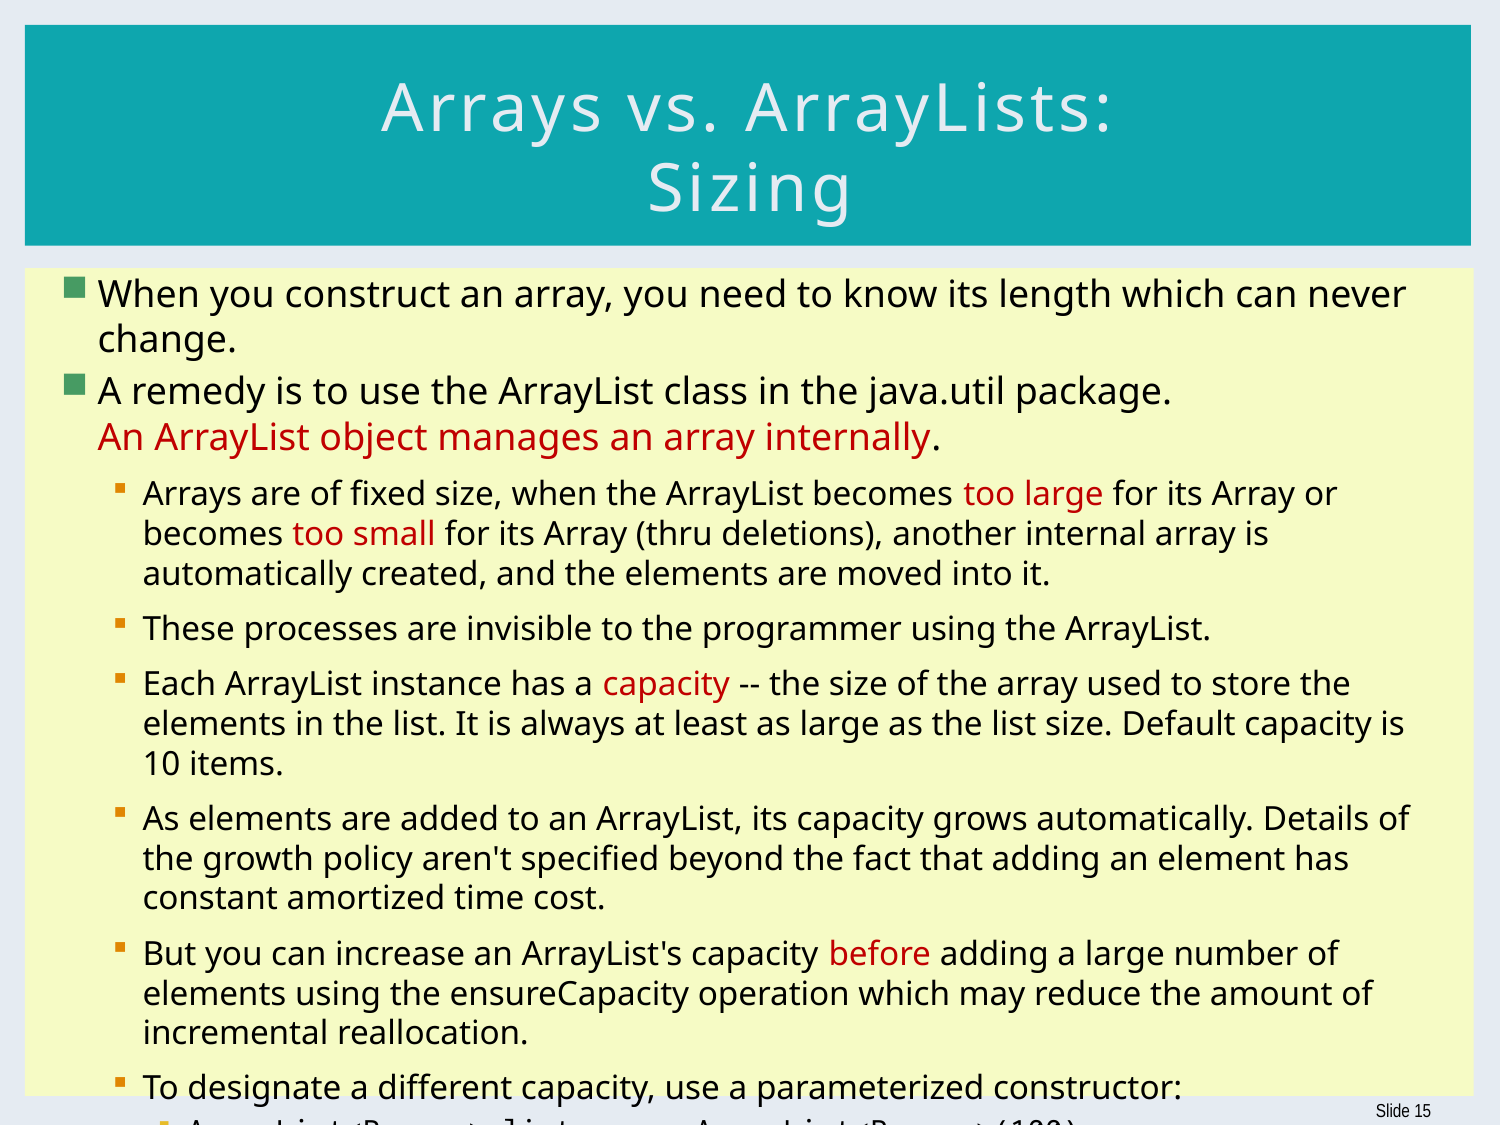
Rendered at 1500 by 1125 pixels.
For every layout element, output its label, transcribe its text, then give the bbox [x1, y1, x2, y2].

title Arrays vs. ArrayLists: Sizing [62, 58, 1438, 232]
list When you construct an array, you need to know its length which can never change. A remedy is to use the ArrayList class in the java.util package. An ArrayList object manages an array internally. Arrays are of fixed size, when the ArrayList becomes too large for its Array or becomes too small for its Array (thru deletions), another internal array is automatically created, and the elements are moved into it. These processes are invisible to the programmer using the ArrayList. Each ArrayList instance has a capacity -- the size of the array used to store the elements in the list. It is always at least as large as the list size. Default capacity is 10 items. As elements are added to an ArrayList, its capacity grows automatically. Details of the growth policy aren't specified beyond the fact that adding an element has constant amortized time cost. But you can increase an ArrayList's capacity before adding a large number of elements using the ensureCapacity operation which may reduce the amount of incremental reallocation. To designate a different capacity, use a parameterized constructor: ArrayList<Person> list = new ArrayList<Person>(100); [37, 262, 1463, 1088]
